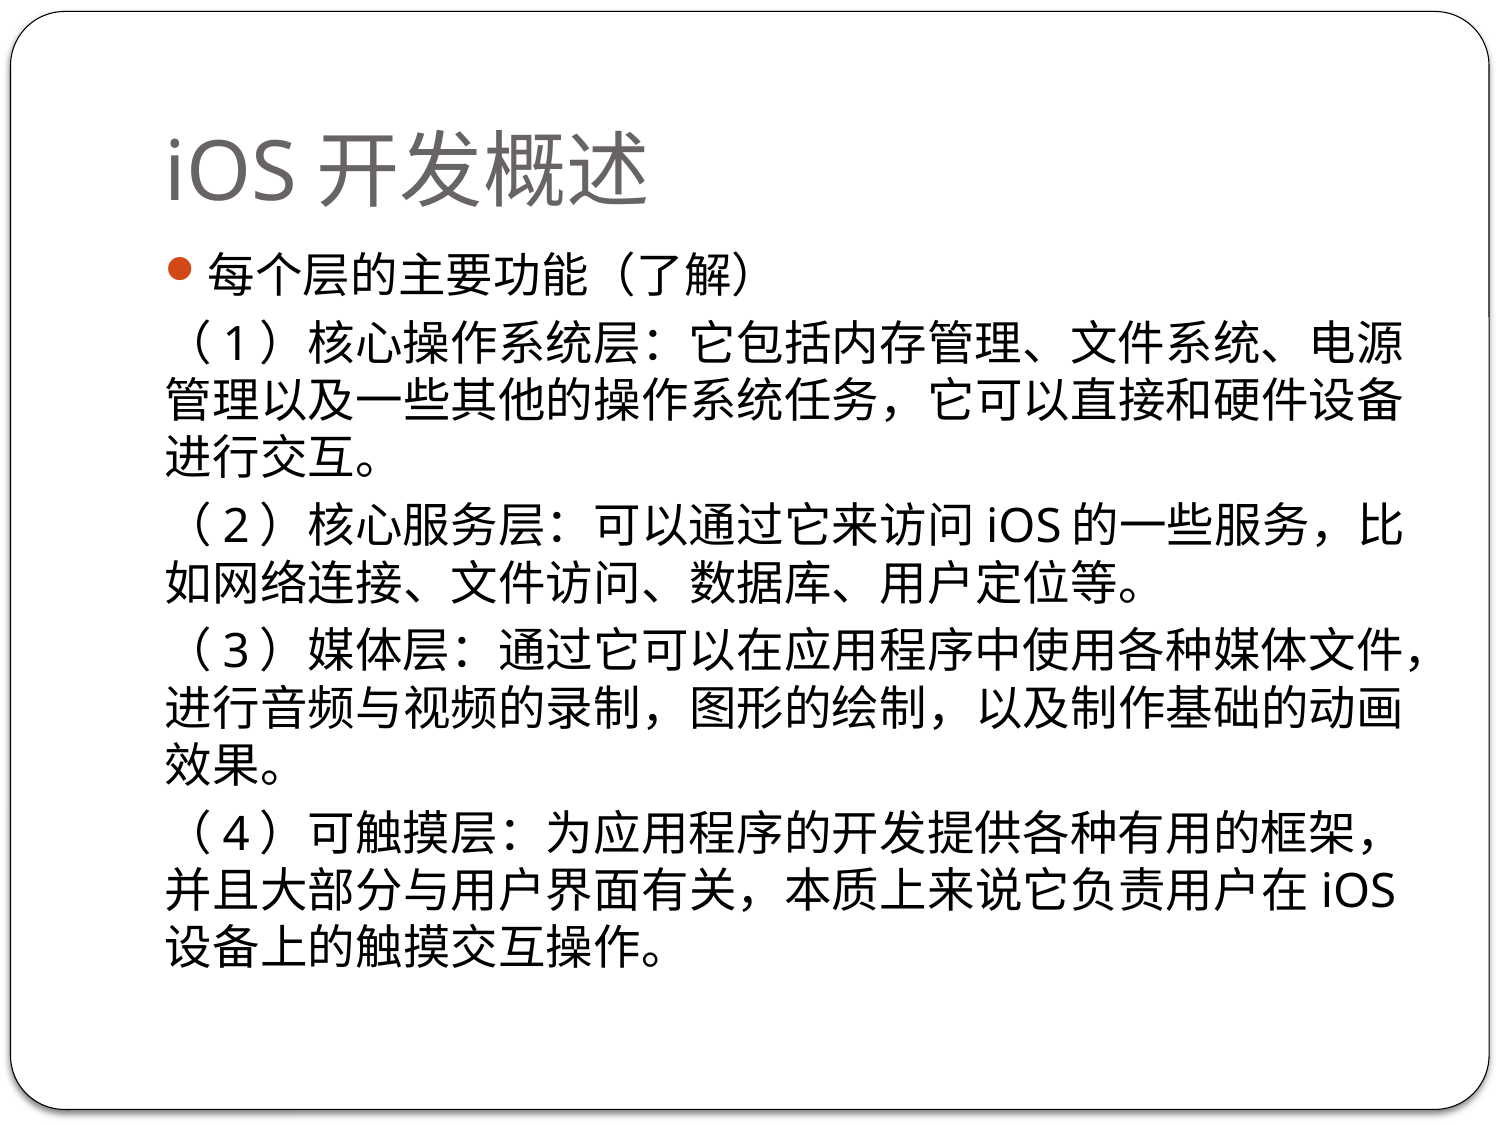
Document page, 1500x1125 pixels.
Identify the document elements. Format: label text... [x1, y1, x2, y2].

list 每个层的主要功能（了解） （1）核心操作系统层：它包括内存管理、文件系统、电源管理以及一些其他的操作系统任务，它可以直接和硬件设备进行交互。 （2）核心服务层：可以通过它来访问iOS的一些服务，比如网络连接、文件访问、数据库、用户定位等。 （3）媒体层：通过它可以在应用程序中使用各种媒体文件，进行音频与视频的录制，图形的绘制，以及制作基础的动画效果。 （4）可触摸层：为应用程序的开发提供各种有用的框架，并且大部分与用户界面有关，本质上来说它负责用户在iOS设备上的触摸交互操作。 [150, 237, 1425, 988]
title iOS开发概述 [150, 45, 1425, 233]
